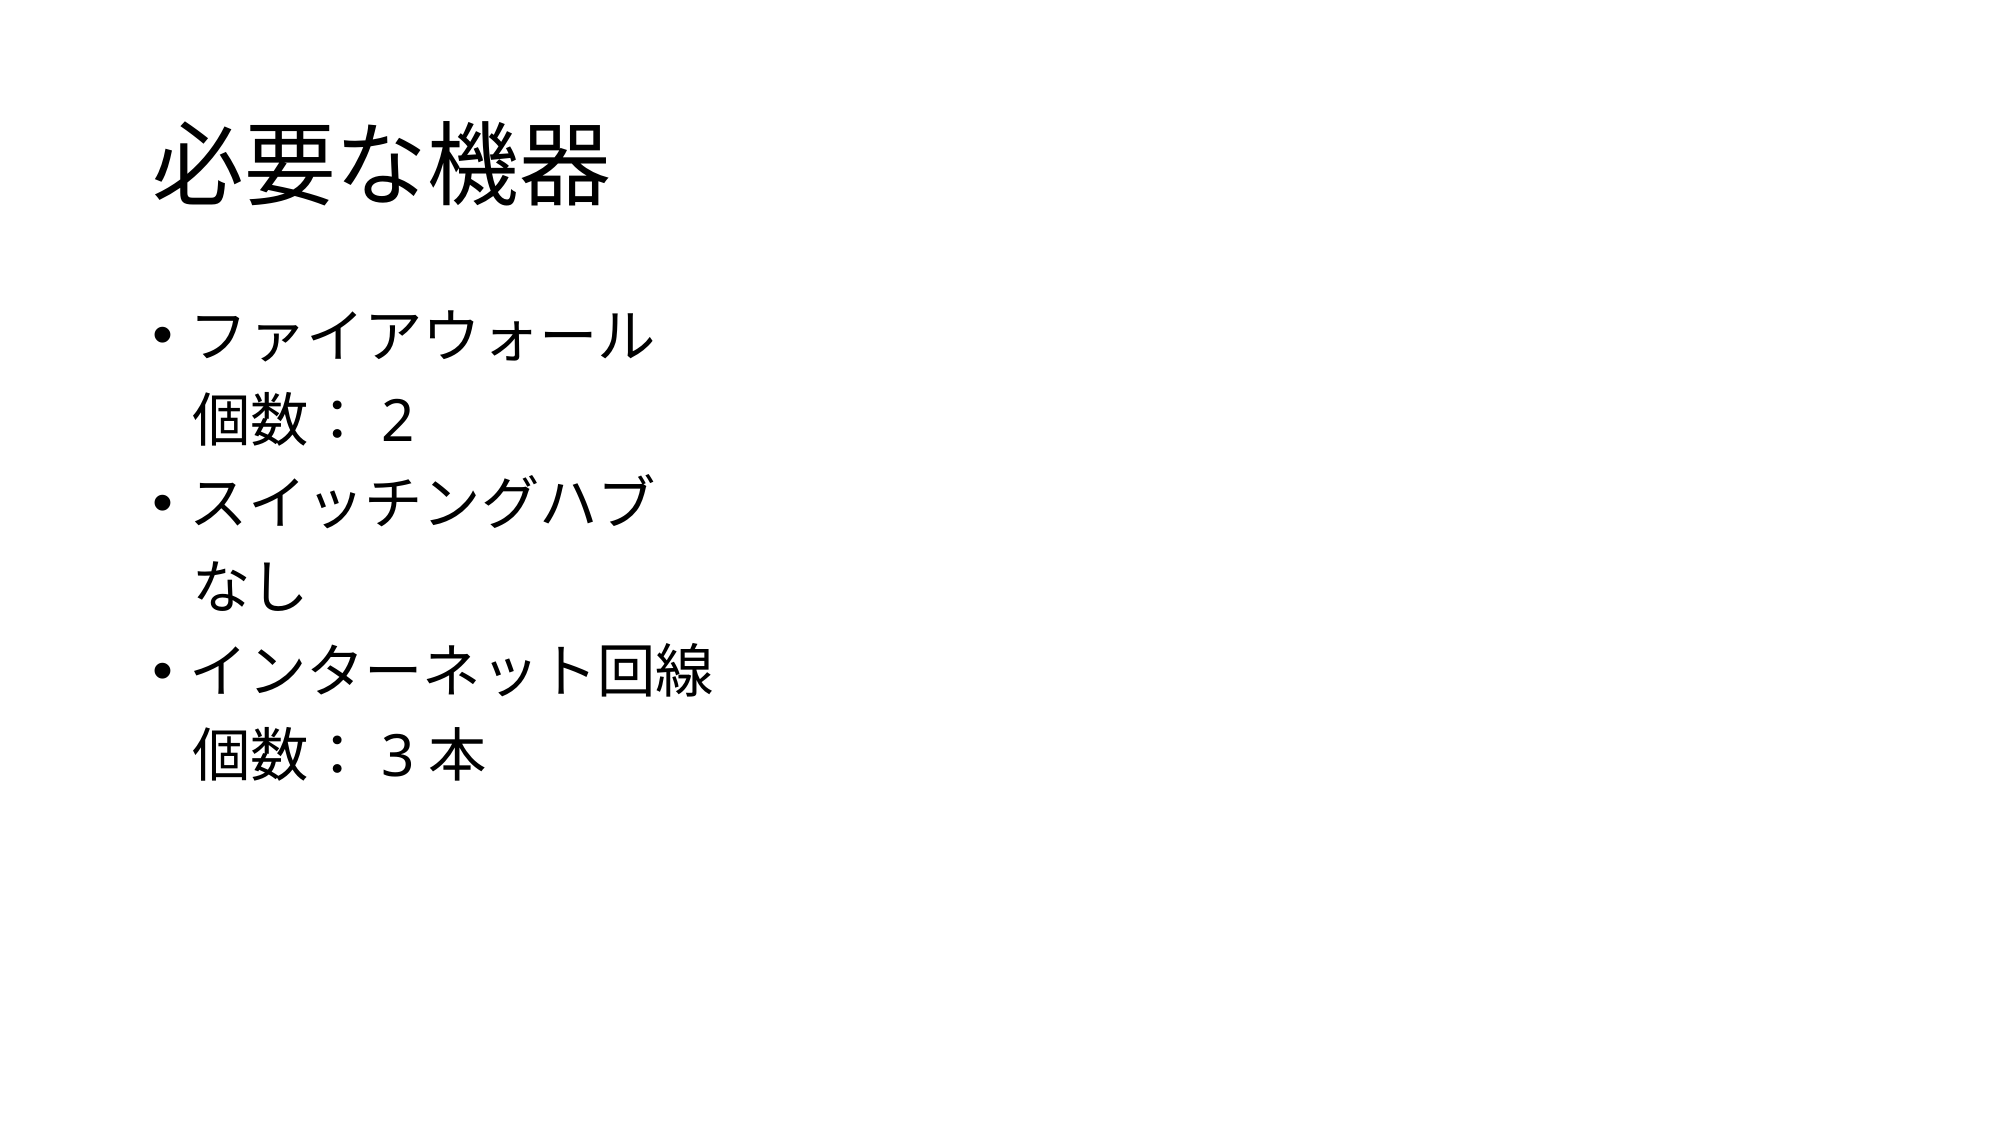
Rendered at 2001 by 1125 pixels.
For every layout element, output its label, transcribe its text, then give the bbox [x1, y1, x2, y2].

title 必要な機器 [137, 59, 1863, 278]
list ファイアウォール 個数：2 スイッチングハブ なし インターネット回線 個数：3本 [137, 299, 1863, 1014]
